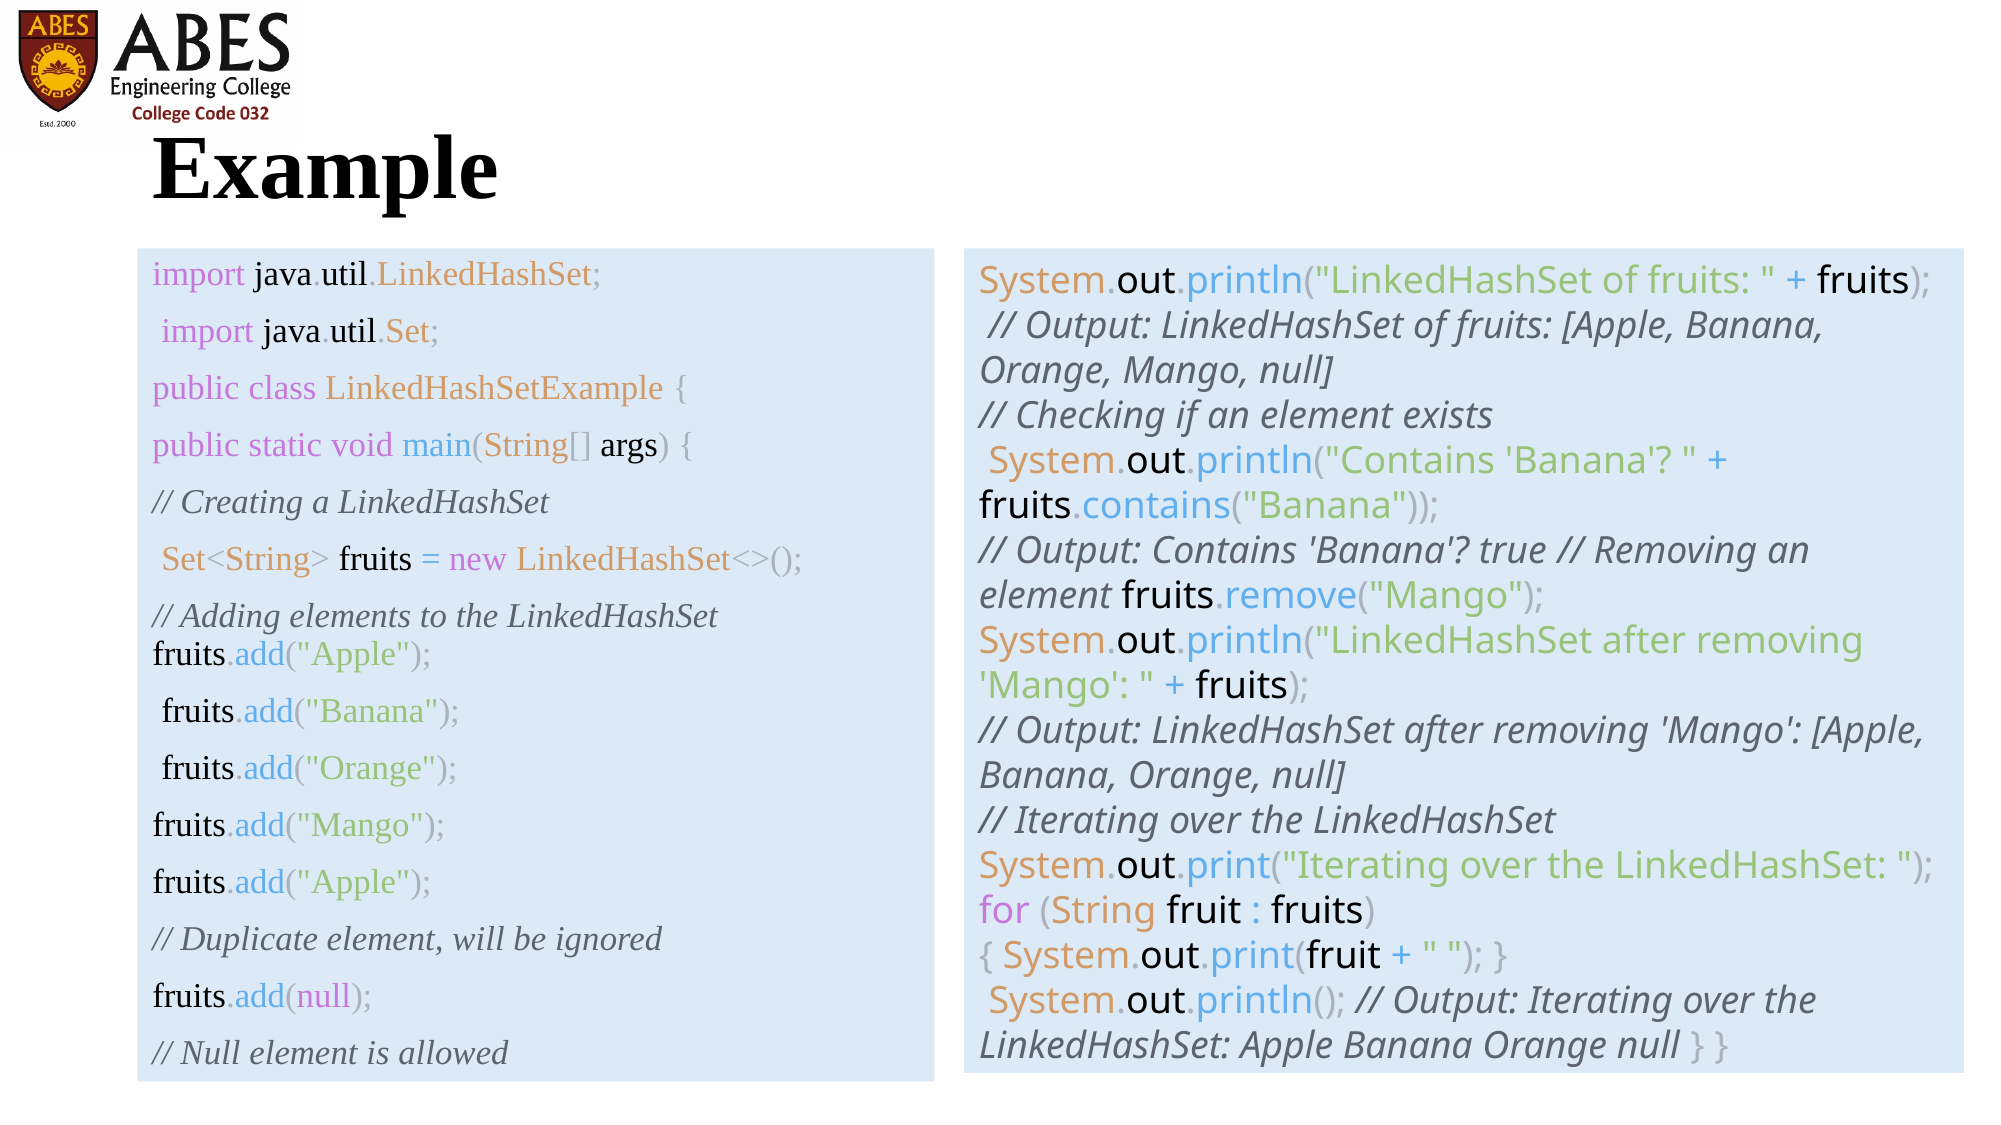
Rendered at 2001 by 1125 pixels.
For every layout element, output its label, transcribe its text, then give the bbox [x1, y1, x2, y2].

list import java.util.LinkedHashSet; import java.util.Set; public class LinkedHashSetExample { public static void main(String[] args) { // Creating a LinkedHashSet Set<String> fruits = new LinkedHashSet<>(); // Adding elements to the LinkedHashSet fruits.add("Apple"); fruits.add("Banana"); fruits.add("Orange"); fruits.add("Mango"); fruits.add("Apple"); // Duplicate element, will be ignored fruits.add(null); // Null element is allowed [137, 248, 935, 1082]
picture [3, 0, 299, 146]
title Example [137, 59, 1863, 278]
text_box System.out.println("LinkedHashSet of fruits: " + fruits); // Output: LinkedHashSet of fruits: [Apple, Banana, Orange, Mango, null] // Checking if an element exists System.out.println("Contains 'Banana'? " + fruits.contains("Banana")); // Output: Contains 'Banana'? true // Removing an element fruits.remove("Mango"); System.out.println("LinkedHashSet after removing 'Mango': " + fruits); // Output: LinkedHashSet after removing 'Mango': [Apple, Banana, Orange, null] // Iterating over the LinkedHashSet System.out.print("Iterating over the LinkedHashSet: "); for (String fruit : fruits) { System.out.print(fruit + " "); } System.out.println(); // Output: Iterating over the LinkedHashSet: Apple Banana Orange null } } [964, 248, 1964, 1073]
